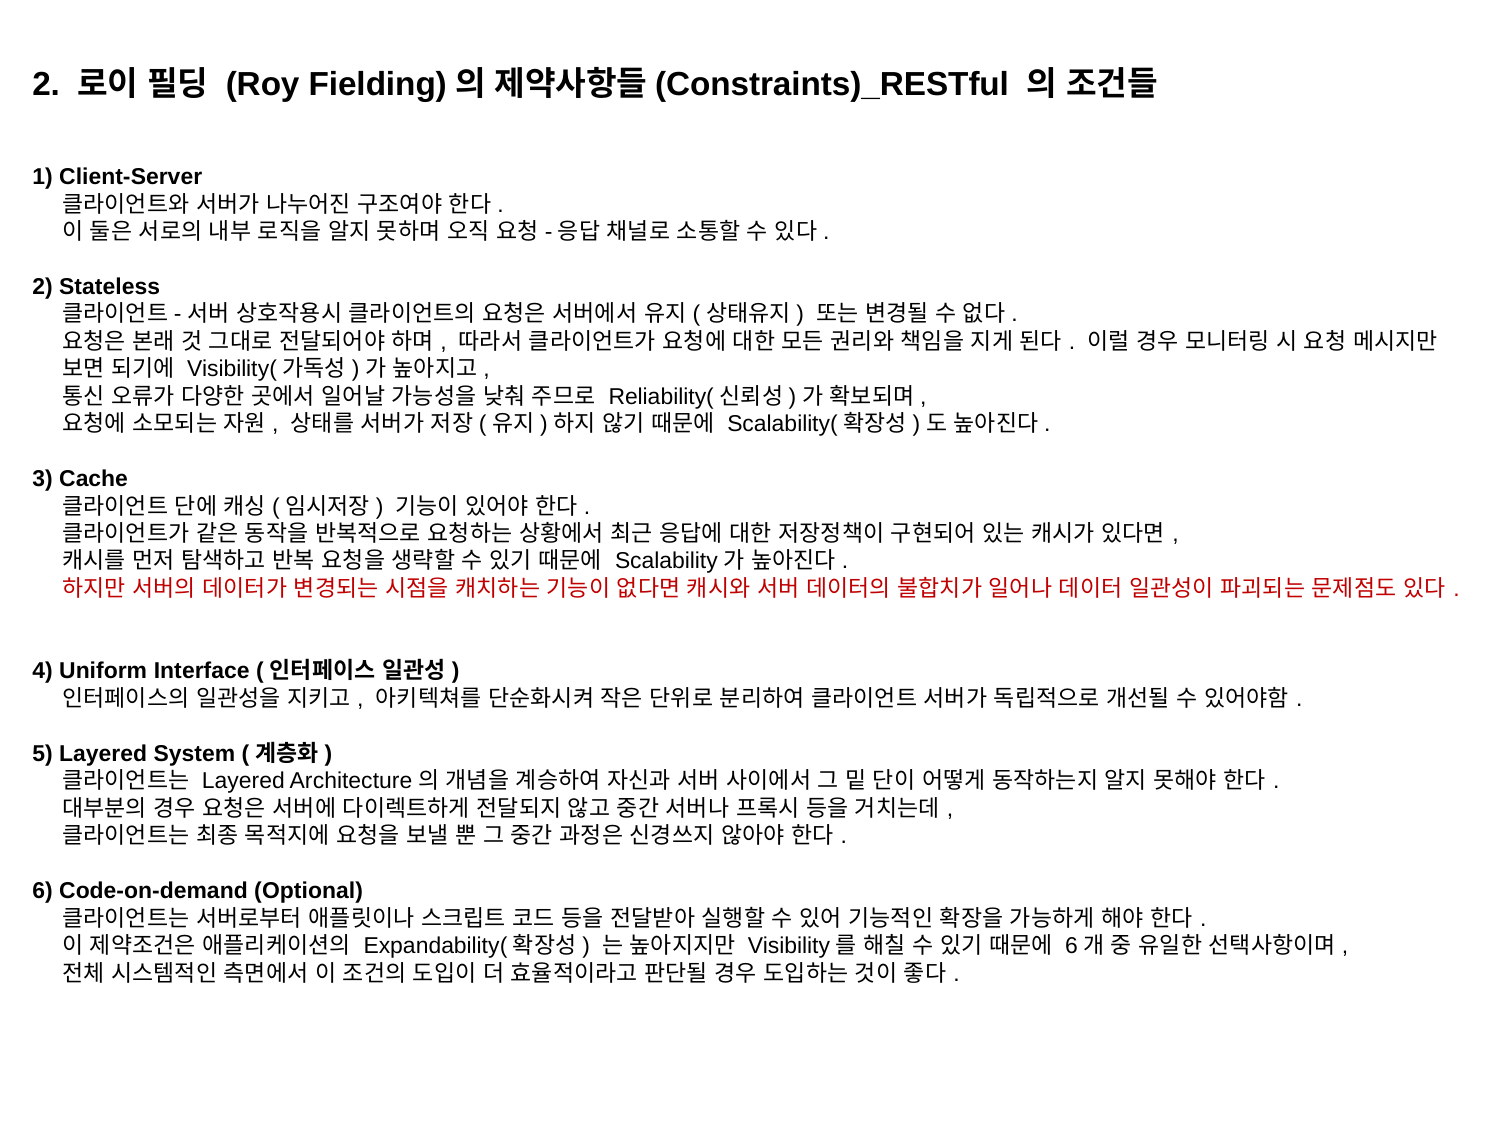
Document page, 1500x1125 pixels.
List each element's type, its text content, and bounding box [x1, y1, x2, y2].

text_box 2. 로이 필딩 (Roy Fielding)의 제약사항들(Constraints)_RESTful 의 조건들 1) Client-Server 클라이언트와 서버가 나누어진 구조여야 한다. 이 둘은 서로의 내부 로직을 알지 못하며 오직 요청-응답 채널로 소통할 수 있다. 2) Stateless 클라이언트-서버 상호작용시 클라이언트의 요청은 서버에서 유지(상태유지) 또는 변경될 수 없다. 요청은 본래 것 그대로 전달되어야 하며, 따라서 클라이언트가 요청에 대한 모든 권리와 책임을 지게 된다. 이럴 경우 모니터링 시 요청 메시지만 보면 되기에 Visibility(가독성)가 높아지고, 통신 오류가 다양한 곳에서 일어날 가능성을 낮춰 주므로 Reliability(신뢰성)가 확보되며, 요청에 소모되는 자원, 상태를 서버가 저장(유지)하지 않기 때문에 Scalability(확장성)도 높아진다. 3) Cache 클라이언트 단에 캐싱(임시저장) 기능이 있어야 한다. 클라이언트가 같은 동작을 반복적으로 요청하는 상황에서 최근 응답에 대한 저장정책이 구현되어 있는 캐시가 있다면, 캐시를 먼저 탐색하고 반복 요청을 생략할 수 있기 때문에 Scalability가 높아진다. 하지만 서버의 데이터가 변경되는 시점을 캐치하는 기능이 없다면 캐시와 서버 데이터의 불합치가 일어나 데이터 일관성이 파괴되는 문제점도 있다. 4) Uniform Interface (인터페이스 일관성) 인터페이스의 일관성을 지키고, 아키텍쳐를 단순화시켜 작은 단위로 분리하여 클라이언트 서버가 독립적으로 개선될 수 있어야함. 5) Layered System (계층화) 클라이언트는 Layered Architecture의 개념을 계승하여 자신과 서버 사이에서 그 밑 단이 어떻게 동작하는지 알지 못해야 한다. 대부분의 경우 요청은 서버에 다이렉트하게 전달되지 않고 중간 서버나 프록시 등을 거치는데, 클라이언트는 최종 목적지에 요청을 보낼 뿐 그 중간 과정은 신경쓰지 않아야 한다. 6) Code-on-demand (Optional) 클라이언트는 서버로부터 애플릿이나 스크립트 코드 등을 전달받아 실행할 수 있어 기능적인 확장을 가능하게 해야 한다. 이 제약조건은 애플리케이션의 Expandability(확장성) 는 높아지지만 Visibility를 해칠 수 있기 때문에 6개 중 유일한 선택사항이며, 전체 시스템적인 측면에서 이 조건의 도입이 더 효율적이라고 판단될 경우 도입하는 것이 좋다. [17, 54, 1471, 993]
